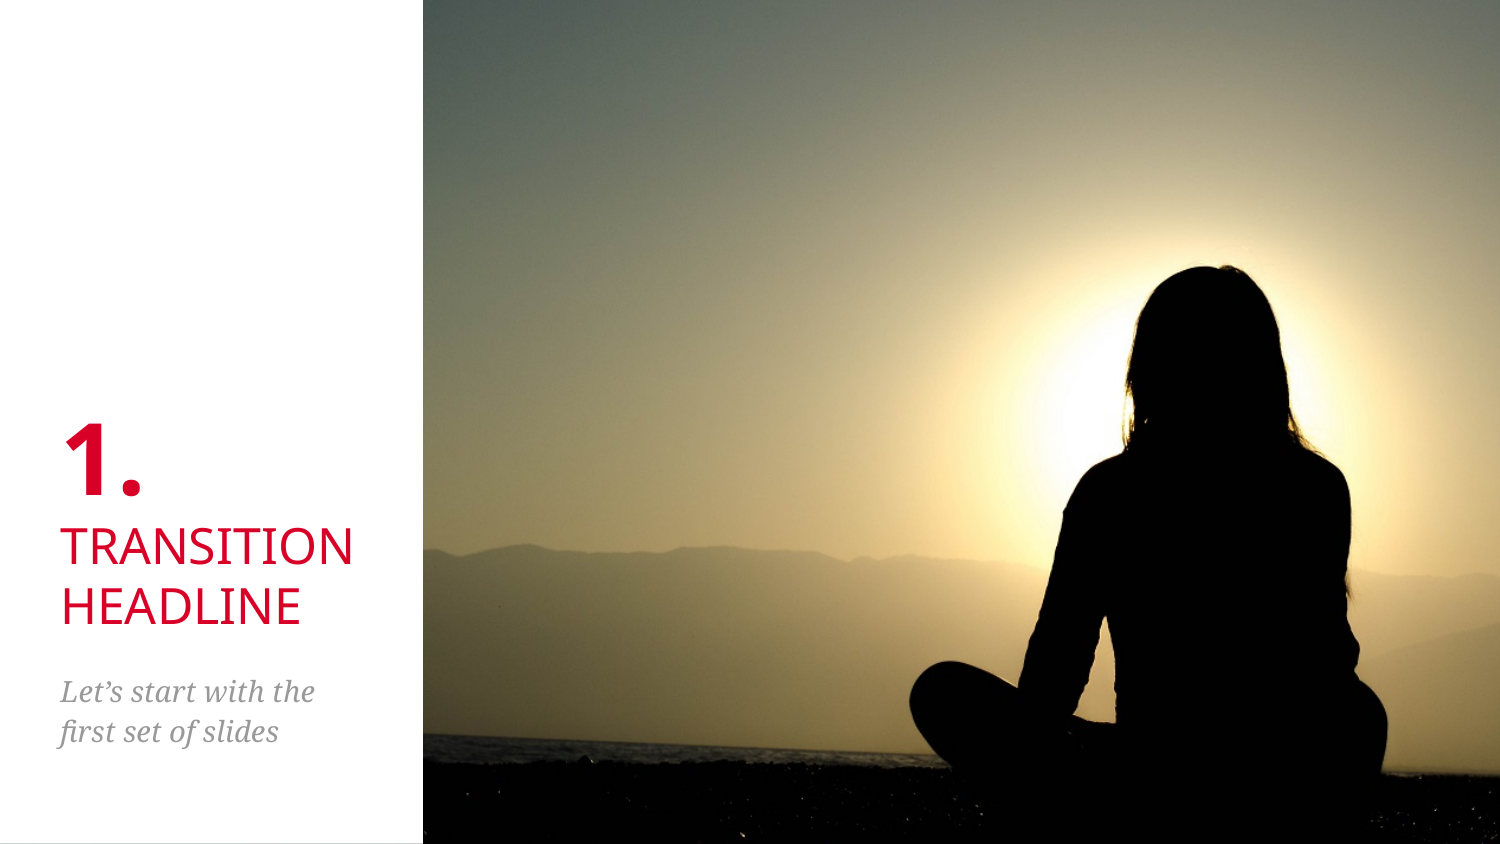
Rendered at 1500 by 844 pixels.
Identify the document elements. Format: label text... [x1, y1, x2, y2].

title 1. TRANSITION HEADLINE [45, 46, 378, 650]
picture [423, 0, 1500, 844]
subtitle Let’s start with the first set of slides [45, 653, 378, 783]
